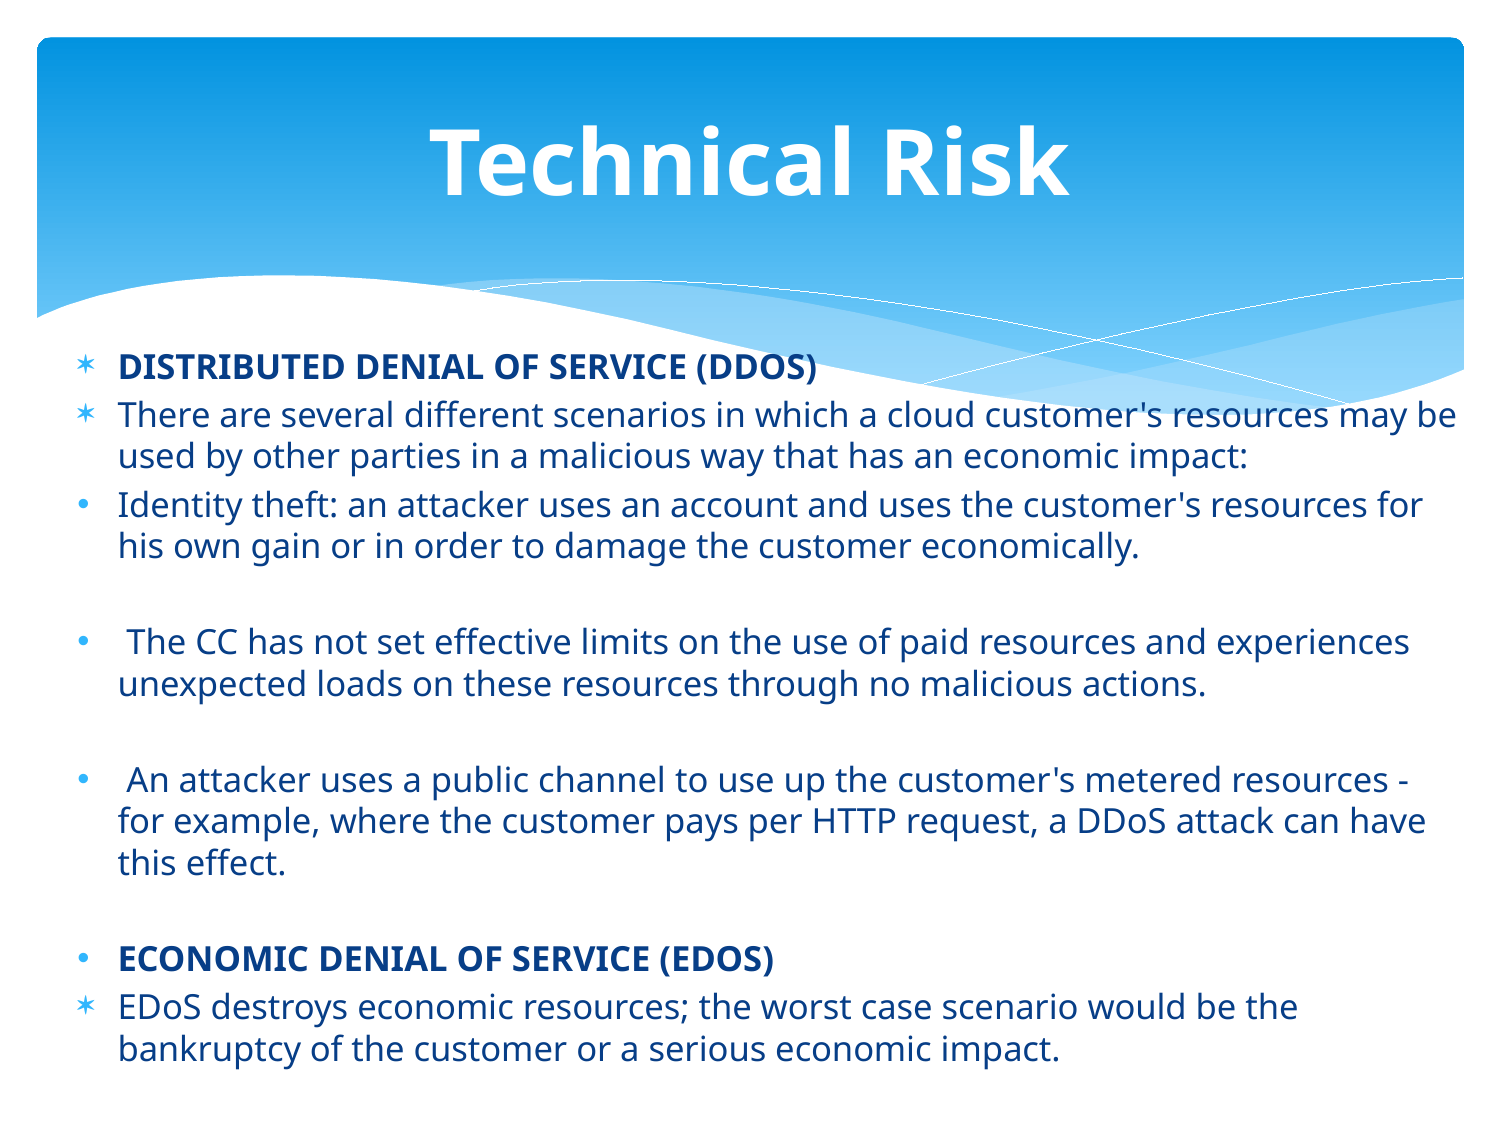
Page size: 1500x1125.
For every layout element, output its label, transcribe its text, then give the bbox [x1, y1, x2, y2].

title Technical Risk [75, 55, 1425, 261]
list DISTRIBUTED DENIAL OF SERVICE (DDOS) There are several different scenarios in which a cloud customer's resources may be used by other parties in a malicious way that has an economic impact: Identity theft: an attacker uses an account and uses the customer's resources for his own gain or in order to damage the customer economically. The CC has not set effective limits on the use of paid resources and experiences unexpected loads on these resources through no malicious actions. An attacker uses a public channel to use up the customer's metered resources - for example, where the customer pays per HTTP request, a DDoS attack can have this effect. ECONOMIC DENIAL OF SERVICE (EDOS) EDoS destroys economic resources; the worst case scenario would be the bankruptcy of the customer or a serious economic impact. [62, 337, 1475, 1088]
